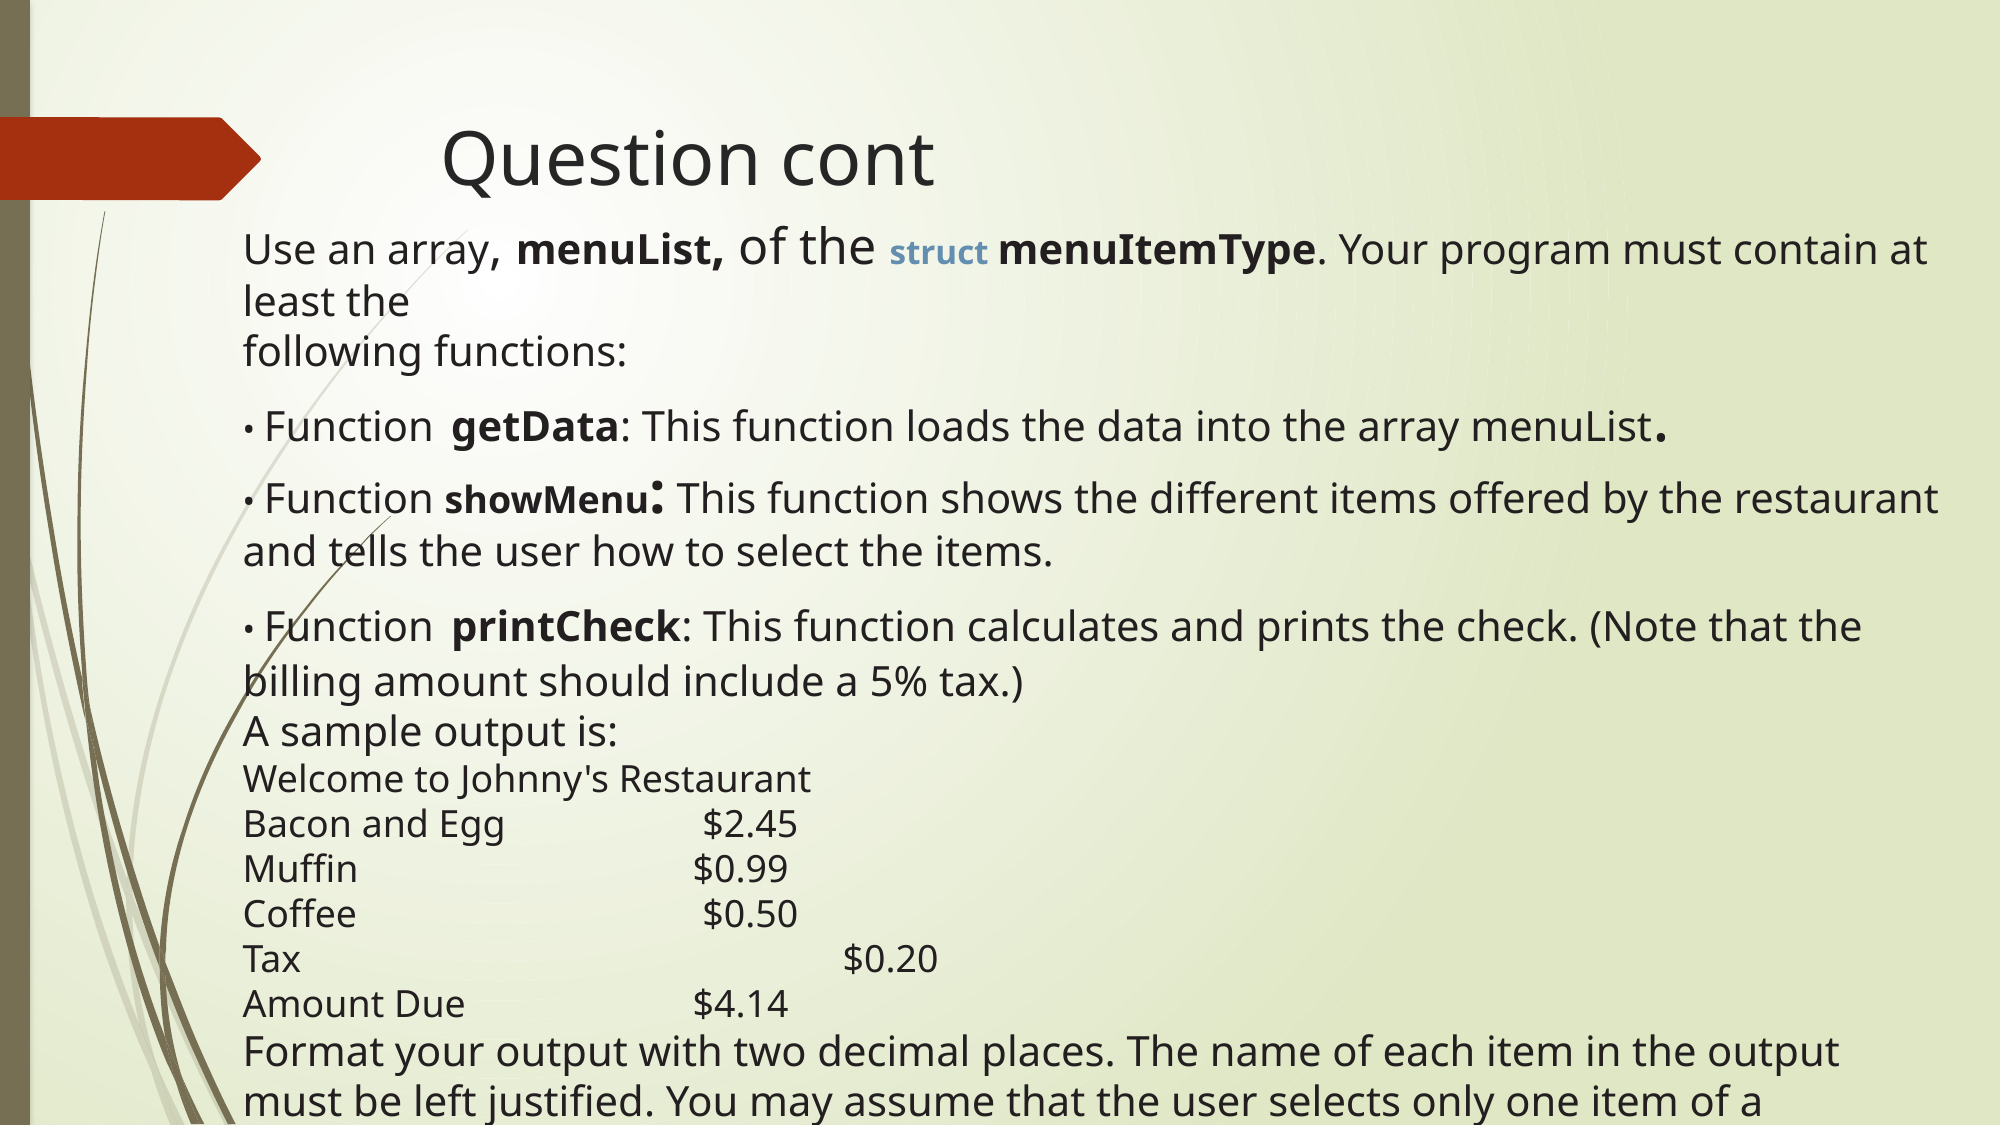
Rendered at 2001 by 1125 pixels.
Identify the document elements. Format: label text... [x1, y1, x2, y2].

text_box Use an array, menuList, of the struct menuItemType. Your program must contain at least the following functions: • Function getData: This function loads the data into the array menuList. • Function showMenu: This function shows the different items offered by the restaurant and tells the user how to select the items. • Function printCheck: This function calculates and prints the check. (Note that the billing amount should include a 5% tax.) A sample output is: Welcome to Johnny's Restaurant Bacon and Egg $2.45 Muffin $0.99 Coffee $0.50 Tax $0.20 Amount Due $4.14 Format your output with two decimal places. The name of each item in the output must be left justified. You may assume that the user selects only one item of a particular type. [227, 207, 1960, 1125]
title Question cont [425, 102, 1888, 207]
